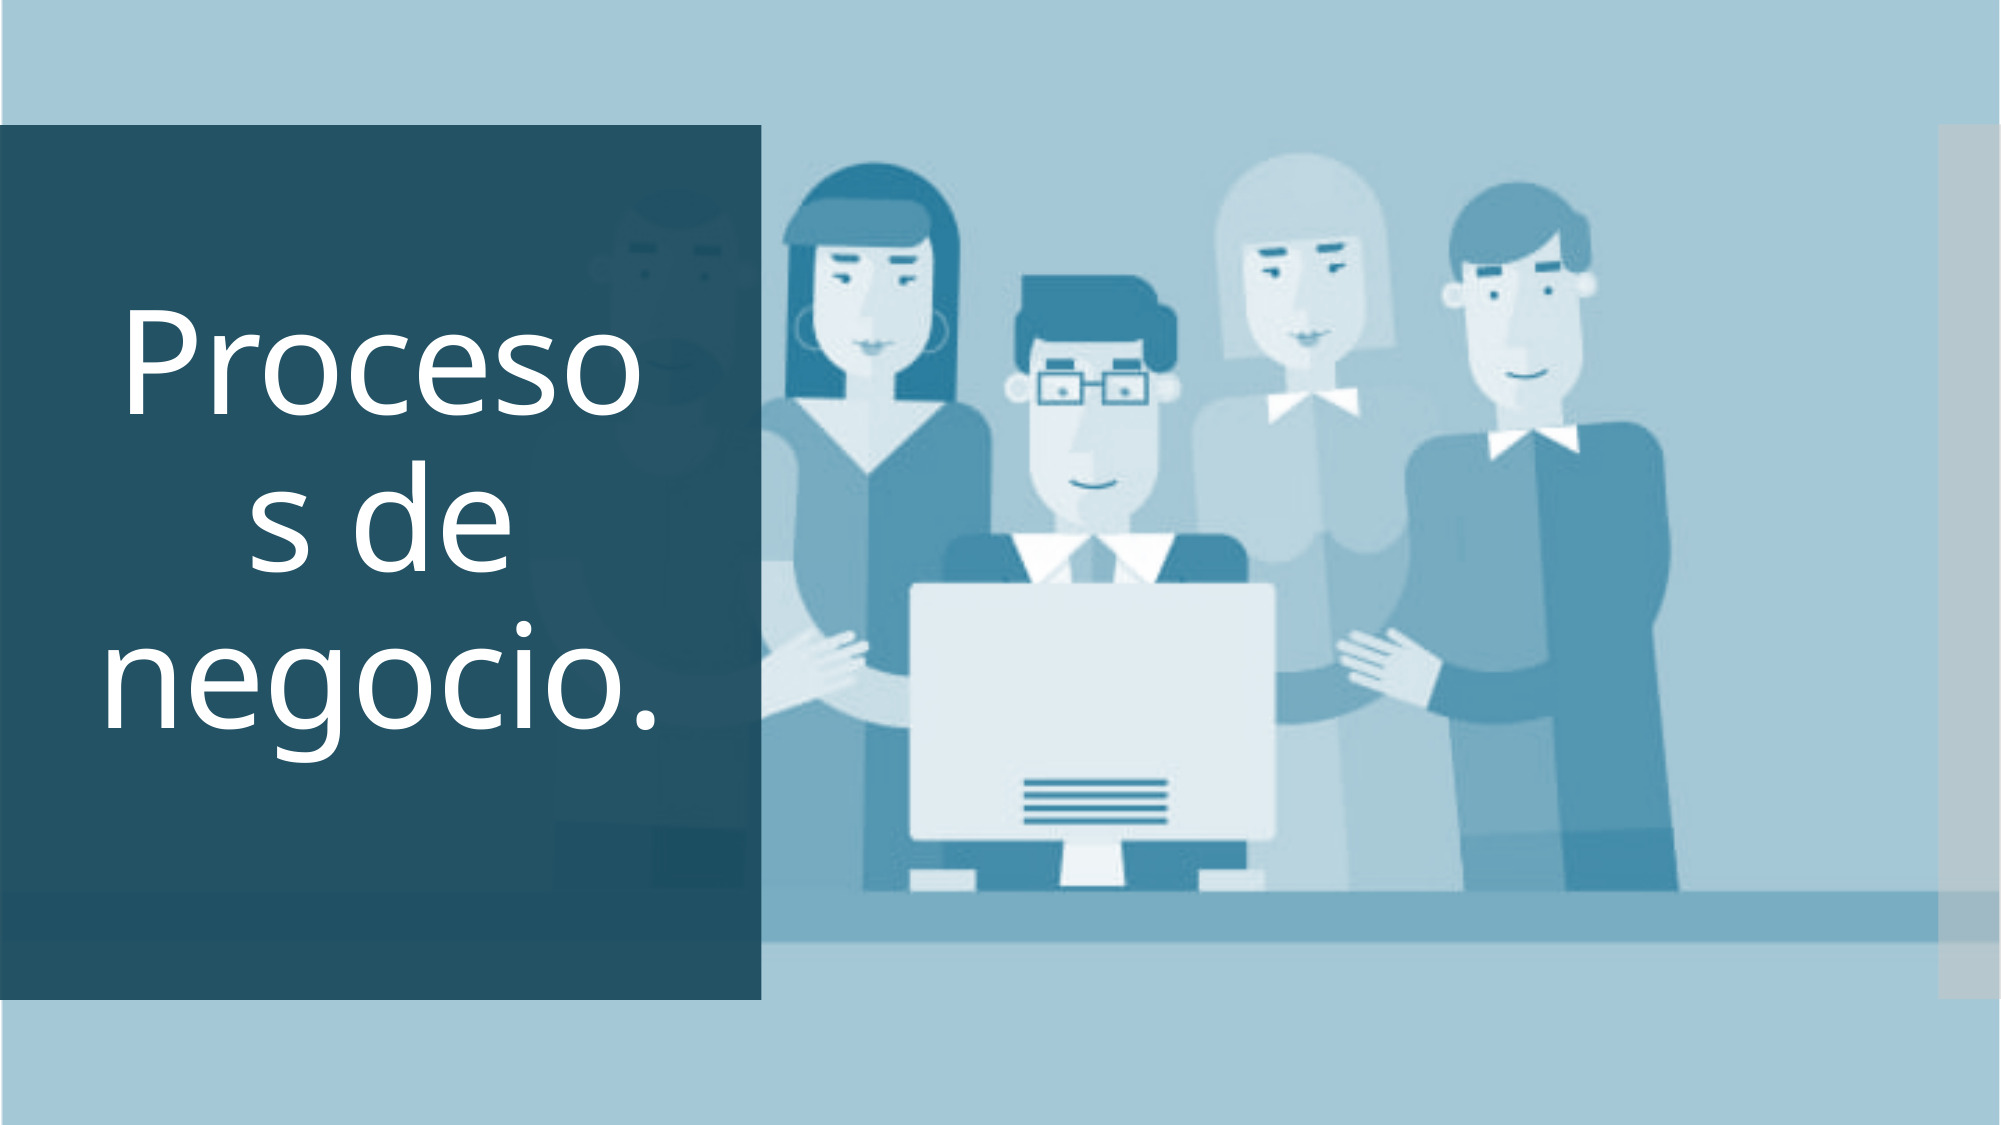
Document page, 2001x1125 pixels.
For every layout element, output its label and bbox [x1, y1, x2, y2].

list [0, 0, 2000, 1125]
